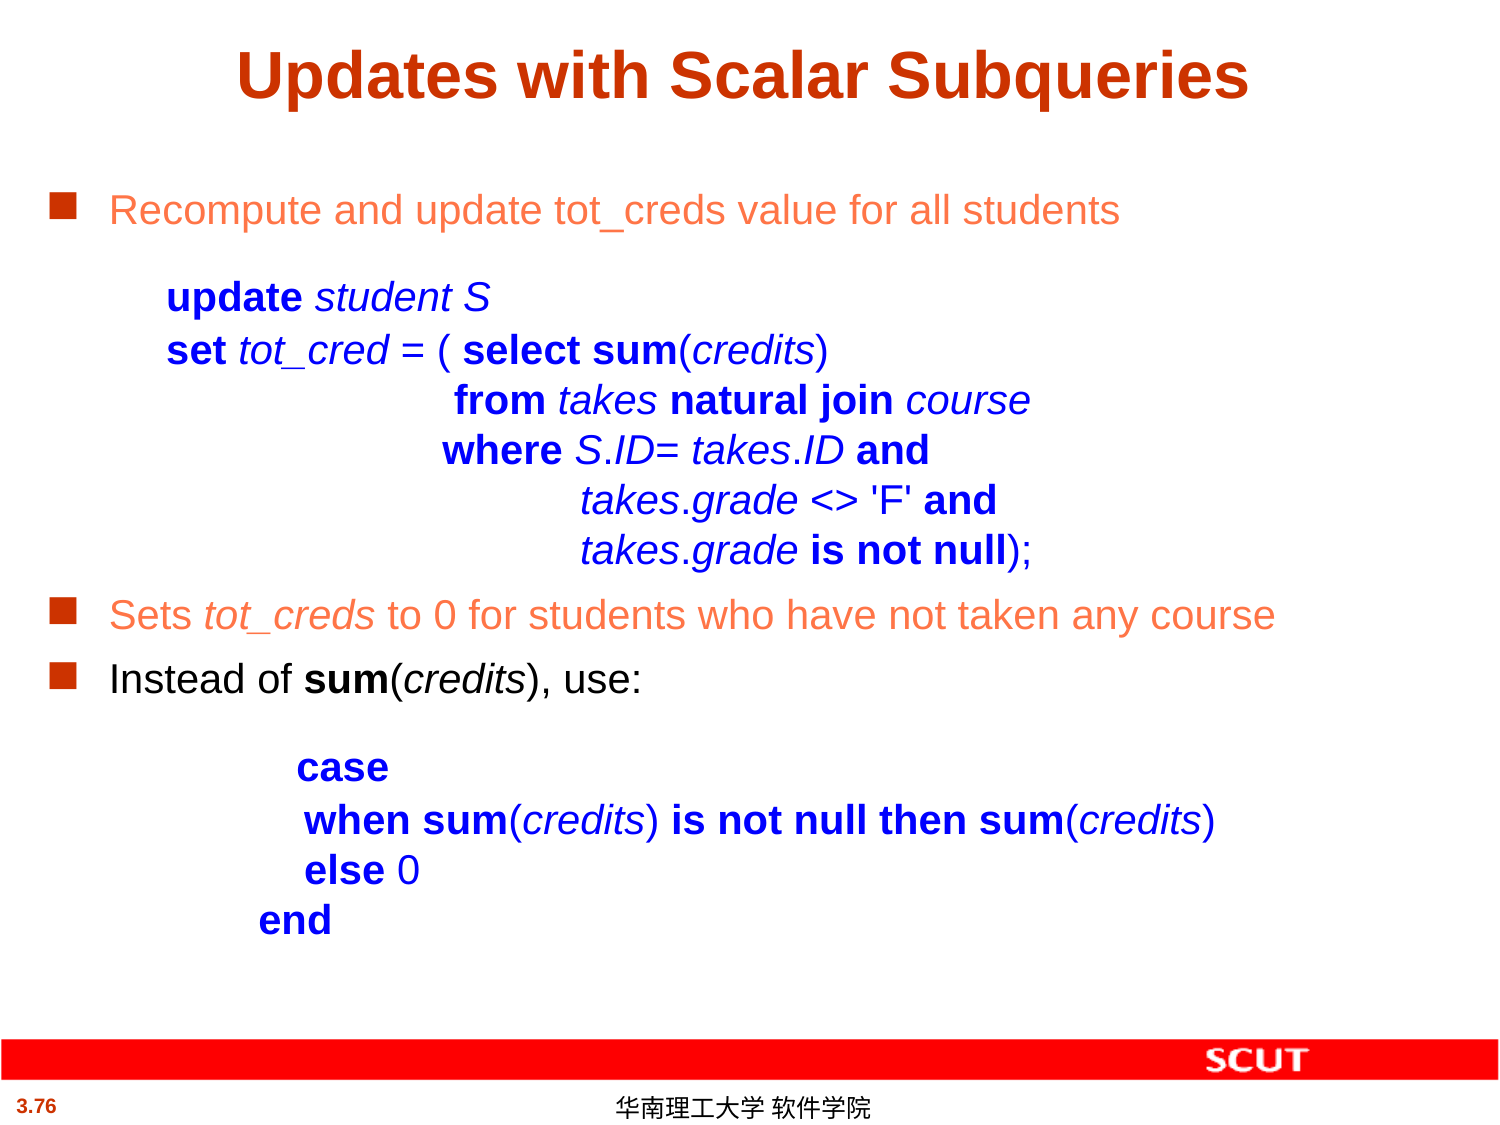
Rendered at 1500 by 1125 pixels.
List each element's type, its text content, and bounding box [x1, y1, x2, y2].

title Updates with Scalar Subqueries [37, 18, 1452, 120]
list Recompute and update tot_creds value for all students update student S set tot_cred = ( select sum(credits) from takes natural join course where S.ID= takes.ID and takes.grade <> 'F' and takes.grade is not null); Sets tot_creds to 0 for students who have not taken any course Instead of sum(credits), use: case when sum(credits) is not null then sum(credits) else 0 end [37, 174, 1450, 1038]
picture [0, 1038, 1500, 1083]
